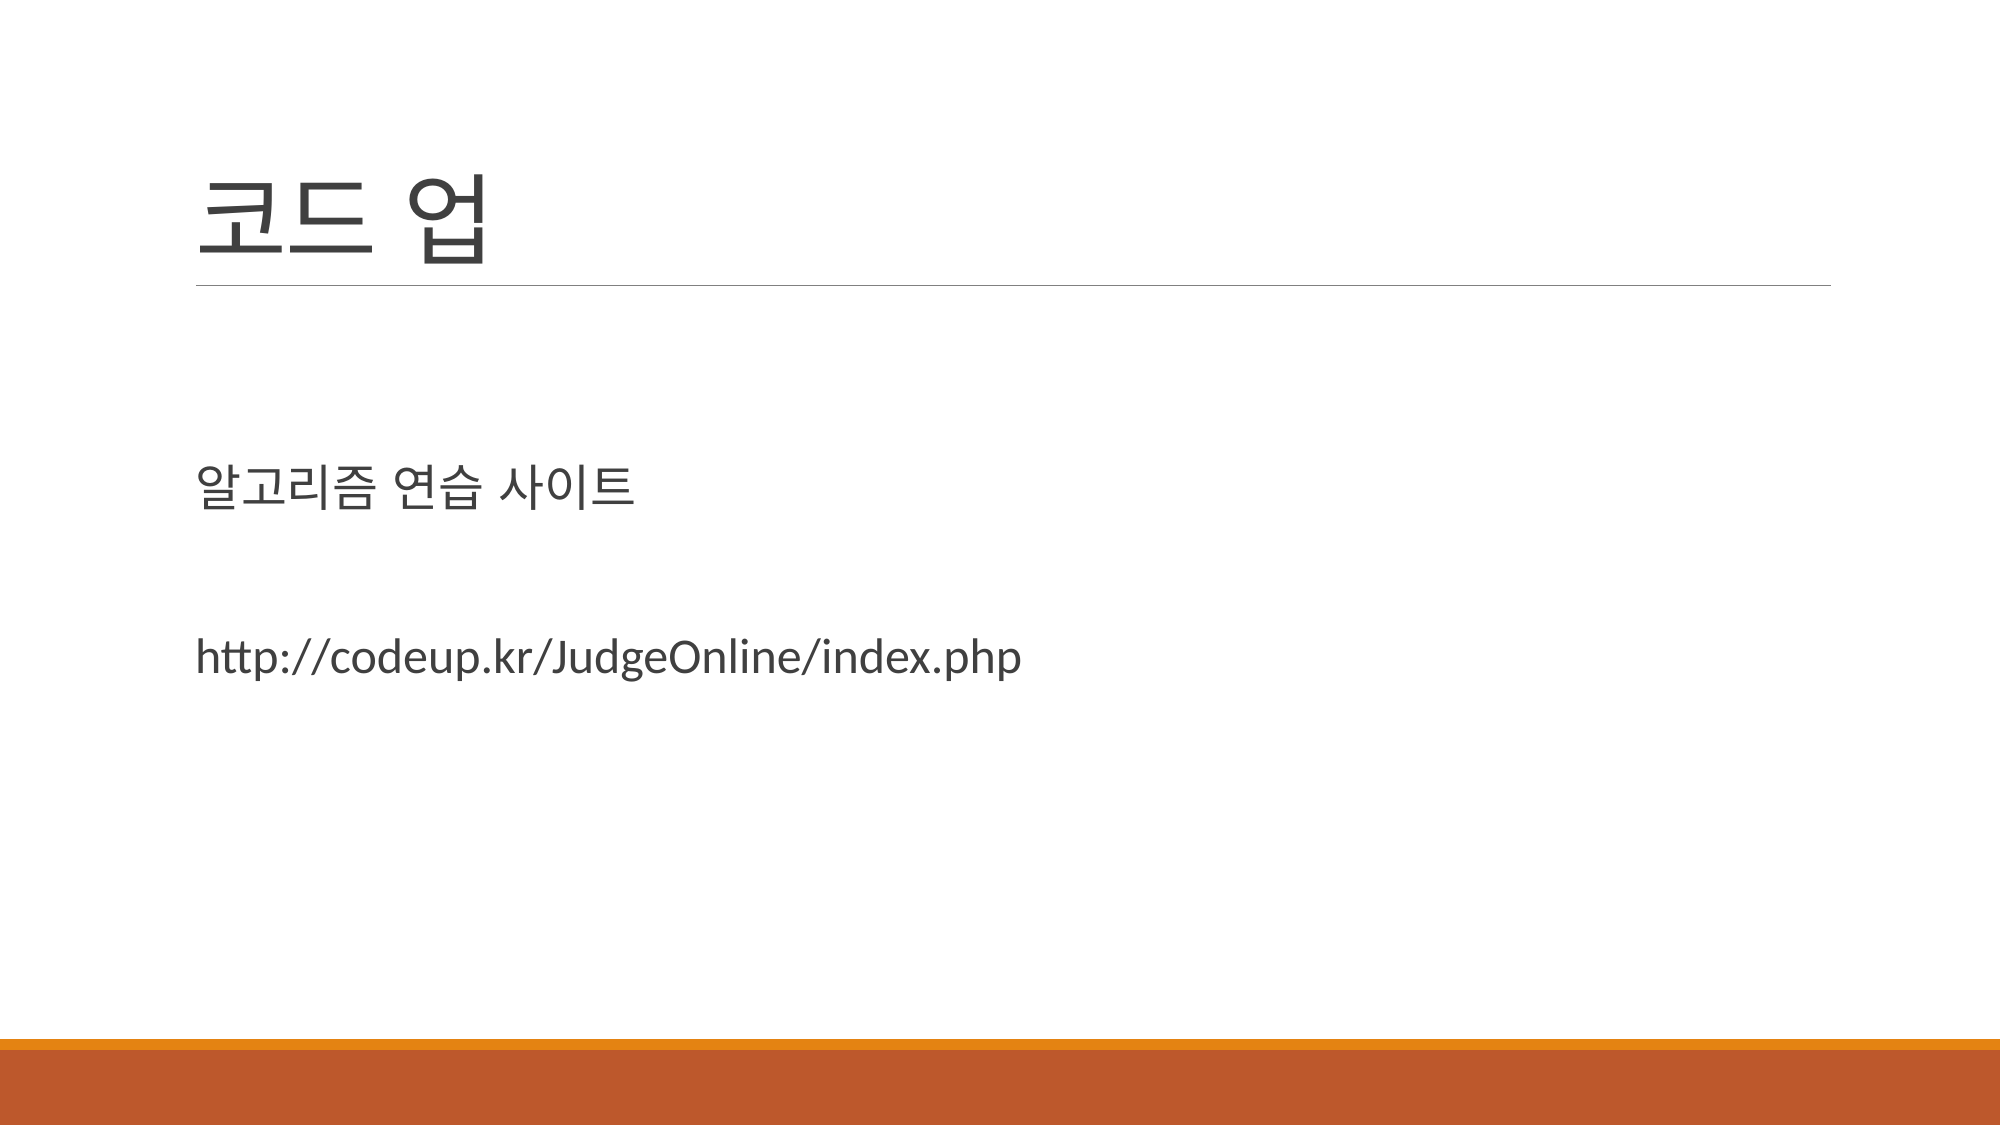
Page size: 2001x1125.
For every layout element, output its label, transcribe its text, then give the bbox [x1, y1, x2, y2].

list 알고리즘 연습 사이트 http://codeup.kr/JudgeOnline/index.php [180, 302, 1830, 963]
title 코드 업 [180, 47, 1830, 285]
